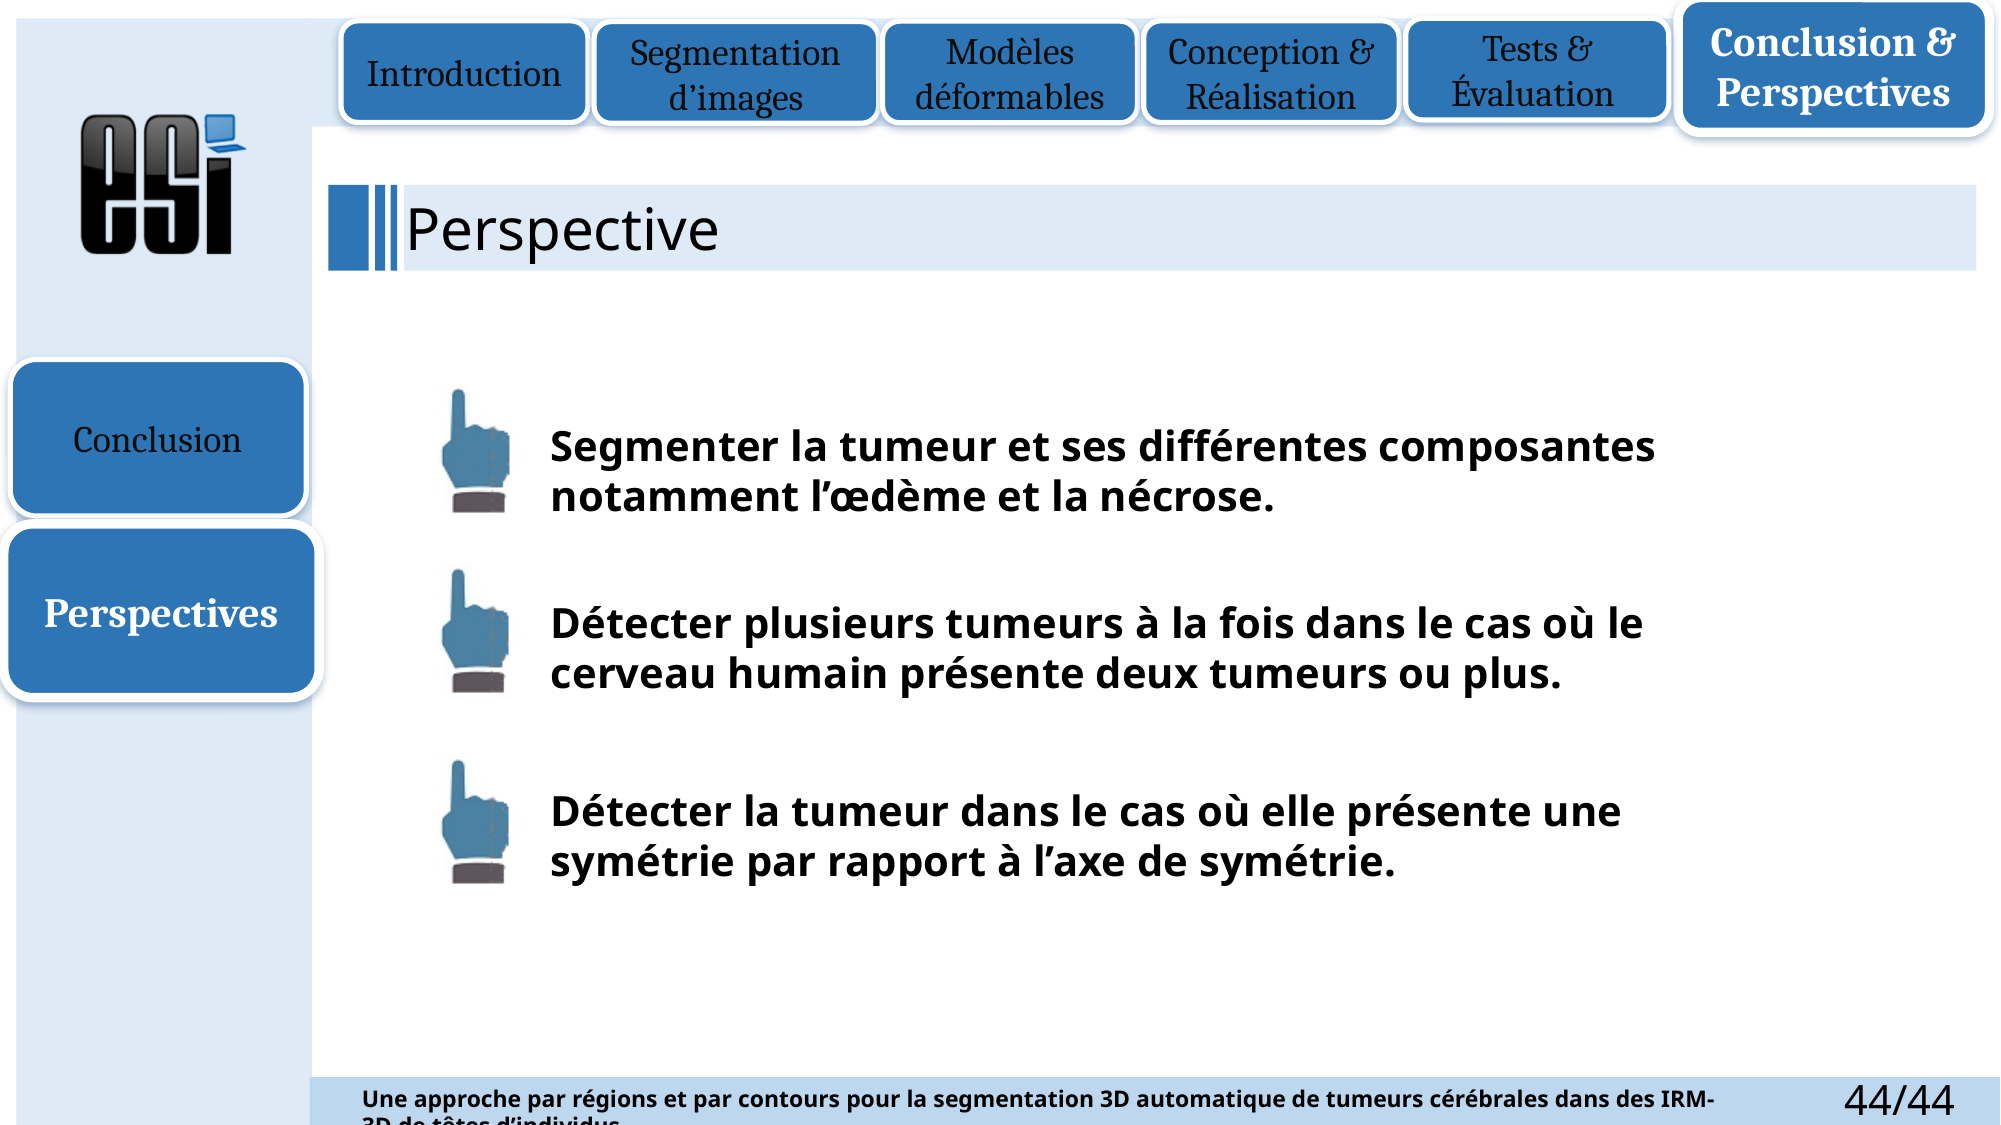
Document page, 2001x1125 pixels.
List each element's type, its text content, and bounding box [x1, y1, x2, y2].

text_box Perspective [398, 184, 1835, 270]
text_box Détecter la tumeur dans le cas où elle présente une symétrie par rapport à l’axe de symétrie. [535, 777, 1759, 892]
picture [435, 384, 524, 516]
text_box Une approche par régions et par contours pour la segmentation 3D automatique de tumeurs cérébrales dans des IRM-3D de têtes d’individus [347, 1077, 1734, 1125]
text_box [309, 0, 1990, 133]
text_box [15, 697, 313, 1125]
text_box [15, 17, 313, 531]
text_box [374, 184, 386, 272]
text_box [390, 184, 398, 272]
text_box Segmenter la tumeur et ses différentes composantes notamment l’œdème et la nécrose. [535, 412, 1759, 528]
text_box Détecter plusieurs tumeurs à la fois dans le cas où le cerveau humain présente deux tumeurs ou plus. [535, 589, 1759, 705]
text_box Perspectives [3, 523, 320, 698]
picture [435, 564, 523, 696]
text_box [309, 1076, 2000, 1125]
picture [77, 85, 247, 289]
text_box [403, 184, 1977, 272]
text_box [327, 184, 370, 272]
text_box Conclusion [10, 359, 307, 517]
picture [435, 755, 523, 887]
text_box 44/44 [1799, 1076, 2000, 1120]
